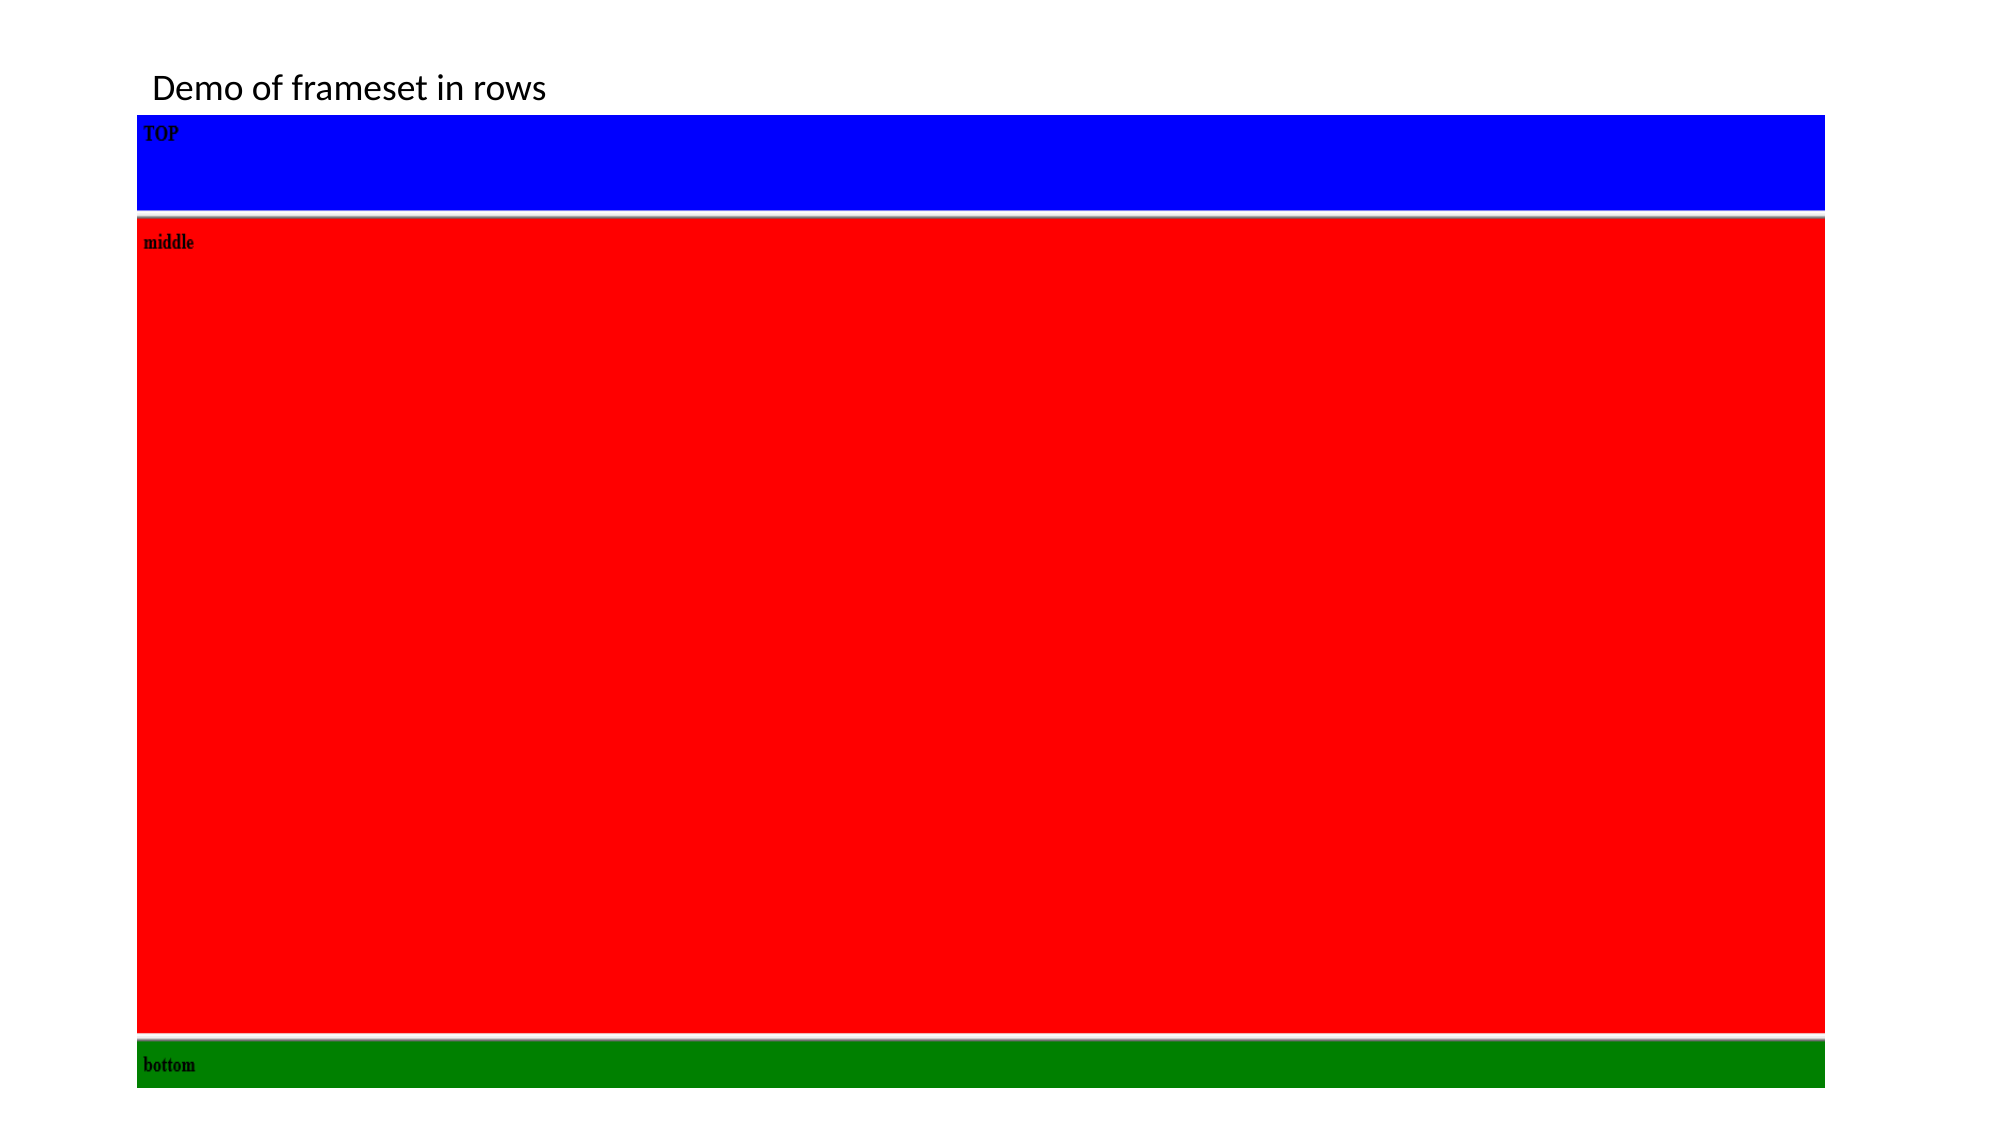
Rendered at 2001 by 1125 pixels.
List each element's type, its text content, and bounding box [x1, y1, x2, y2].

text_box Demo of frameset in rows [137, 55, 1333, 115]
picture [137, 115, 1825, 1088]
